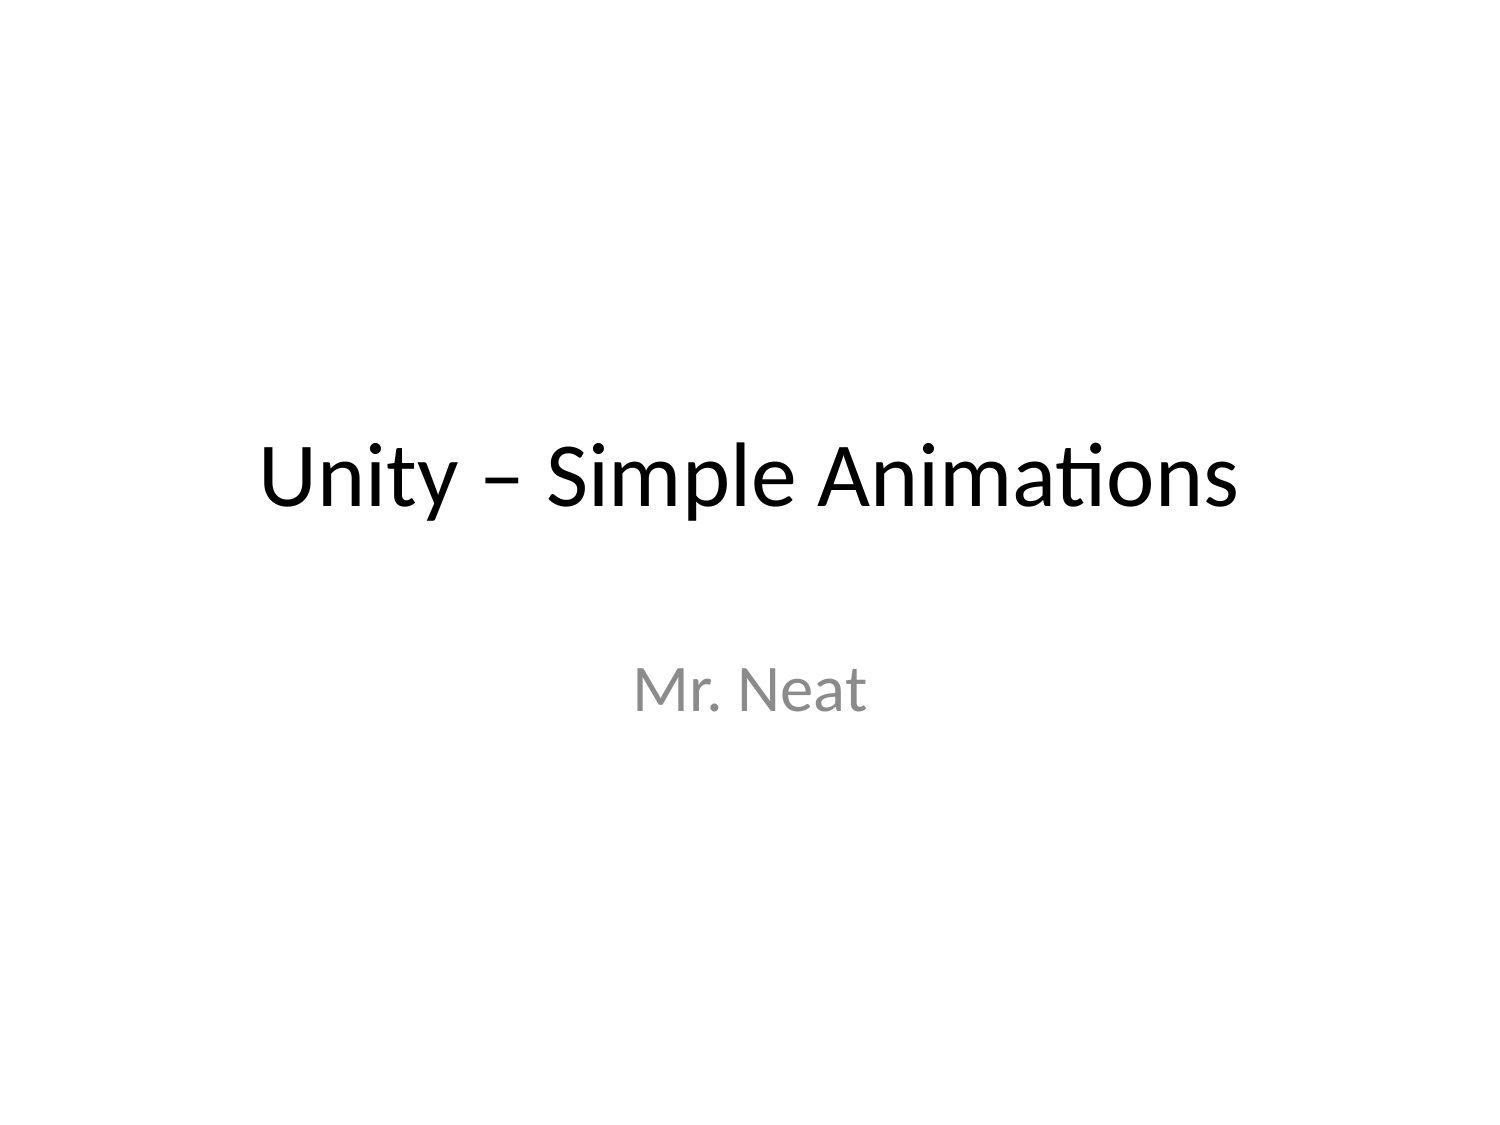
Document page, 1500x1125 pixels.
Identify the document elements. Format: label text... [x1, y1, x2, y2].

subtitle Mr. Neat [225, 637, 1275, 925]
title Unity – Simple Animations [112, 349, 1388, 591]
